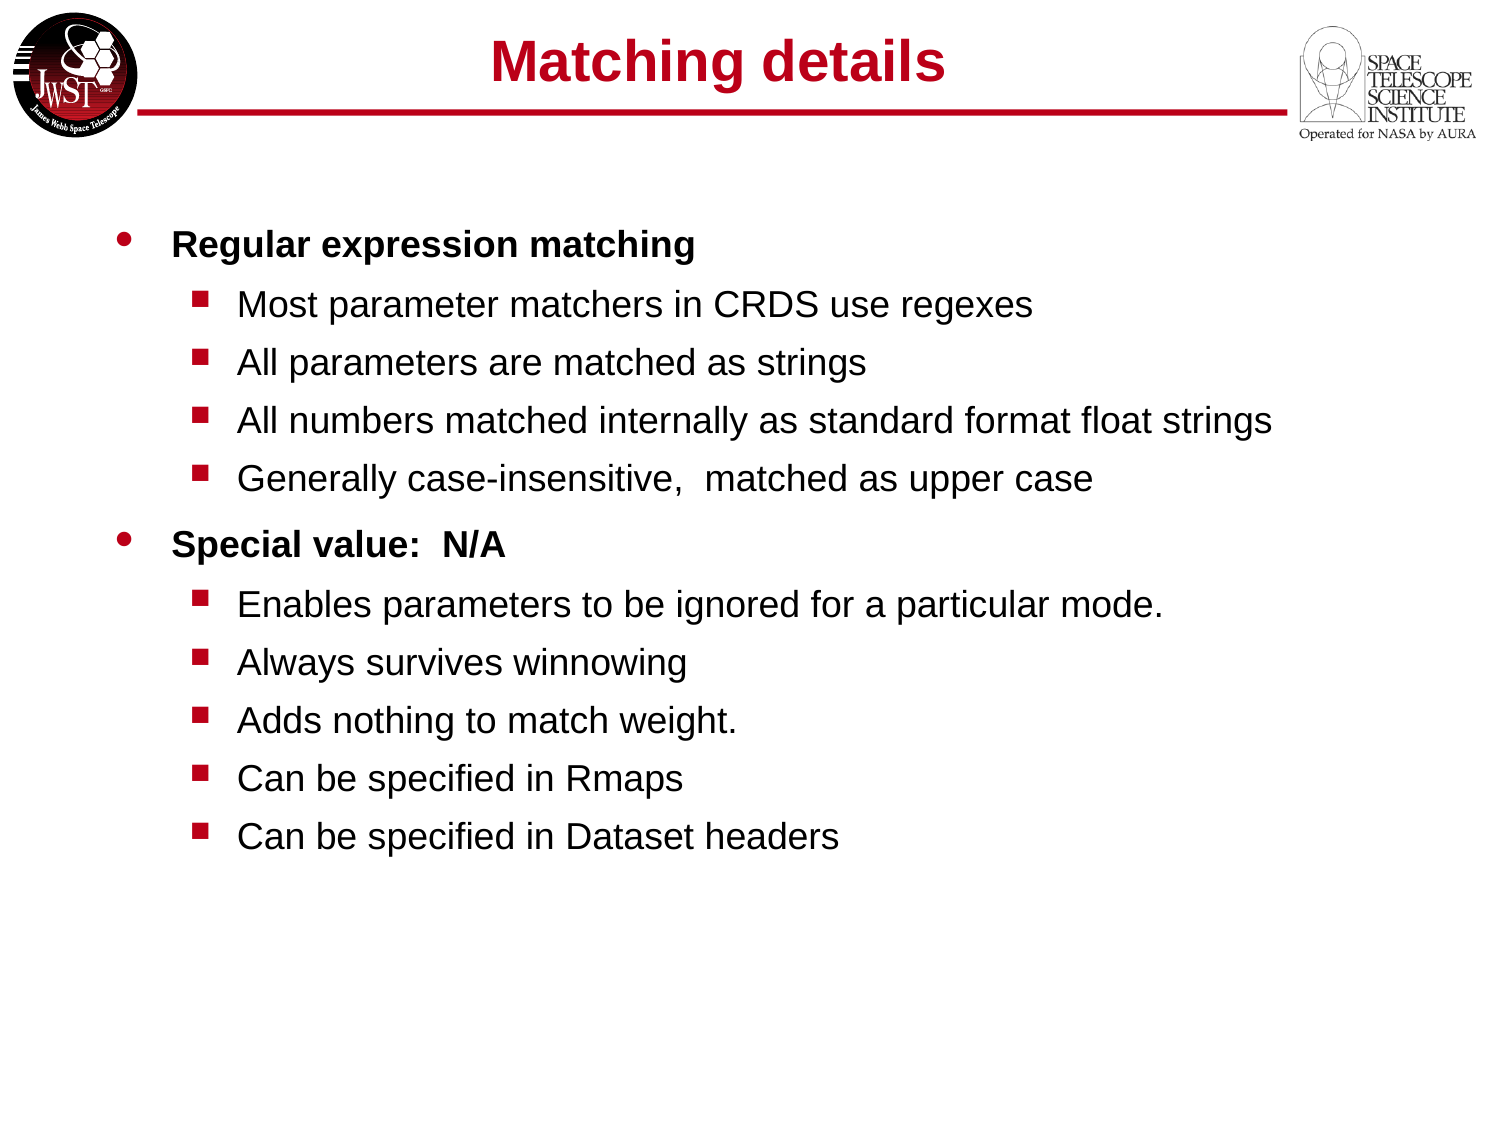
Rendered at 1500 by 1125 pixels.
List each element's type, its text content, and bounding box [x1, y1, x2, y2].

list Regular expression matching Most parameter matchers in CRDS use regexes All parameters are matched as strings All numbers matched internally as standard format float strings Generally case-insensitive, matched as upper case Special value: N/A Enables parameters to be ignored for a particular mode. Always survives winnowing Adds nothing to match weight. Can be specified in Rmaps Can be specified in Dataset headers [99, 212, 1375, 1001]
picture [1299, 25, 1476, 141]
title Matching details [149, 24, 1288, 92]
